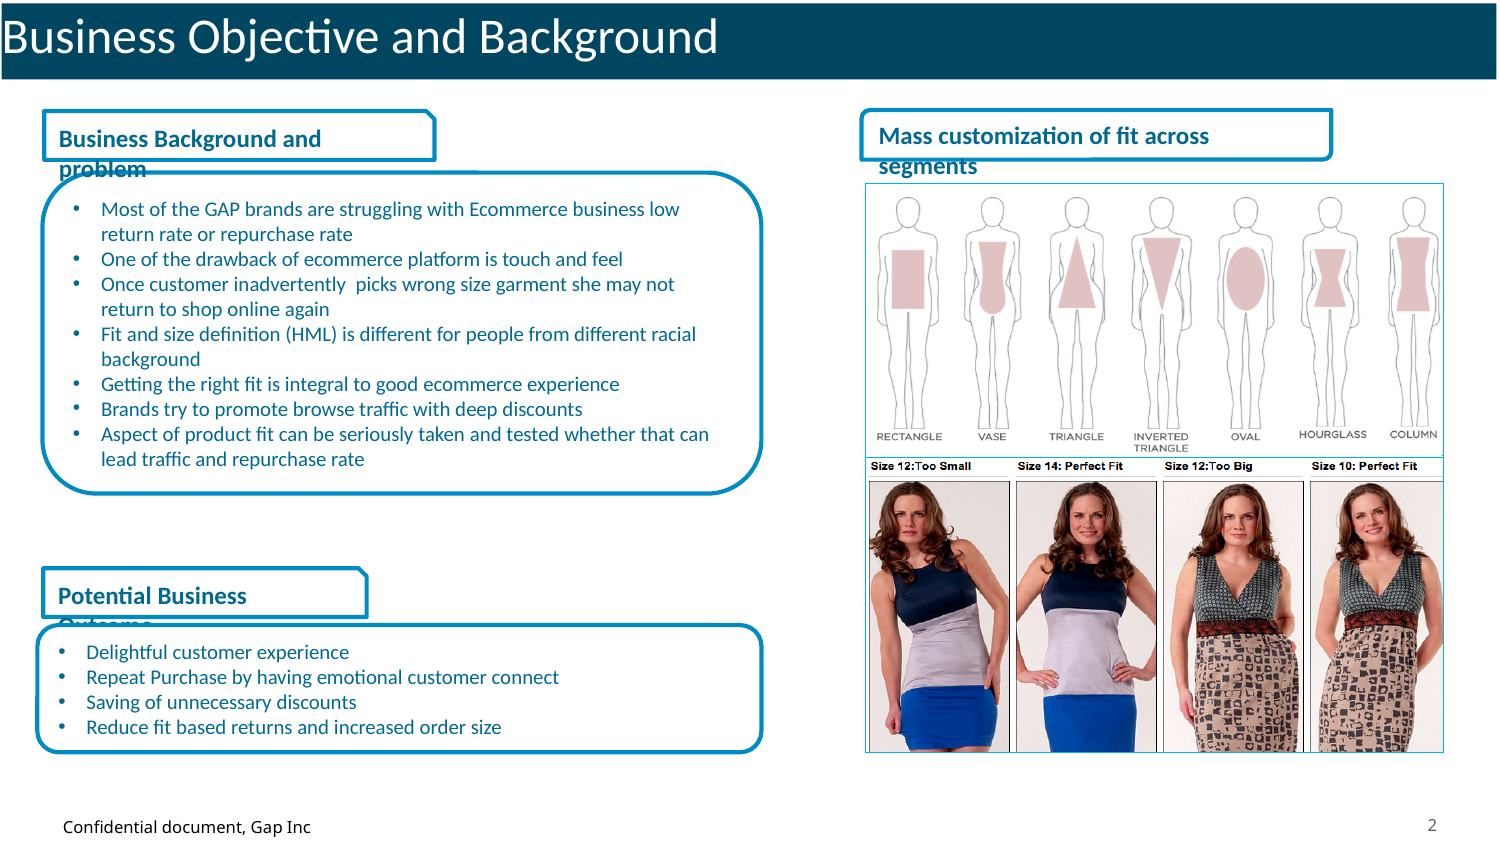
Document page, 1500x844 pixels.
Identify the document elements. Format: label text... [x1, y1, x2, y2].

text_box Potential Business Outcome [41, 566, 369, 620]
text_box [865, 183, 1444, 753]
text_box Business Background and problem [42, 108, 437, 162]
text_box Mass customization of fit across segments [859, 107, 1334, 162]
text_box Delightful customer experience Repeat Purchase by having emotional customer connect Saving of unnecessary discounts Reduce fit based returns and increased order size [35, 622, 764, 755]
footer Confidential document, Gap Inc [63, 816, 1147, 837]
title Business Objective and Background [1, 3, 1497, 80]
text_box Most of the GAP brands are struggling with Ecommerce business low return rate or repurchase rate One of the drawback of ecommerce platform is touch and feel Once customer inadvertently picks wrong size garment she may not return to shop online again Fit and size definition (HML) is different for people from different racial background Getting the right fit is integral to good ecommerce experience Brands try to promote browse traffic with deep discounts Aspect of product fit can be seriously taken and tested whether that can lead traffic and repurchase rate [40, 170, 764, 496]
